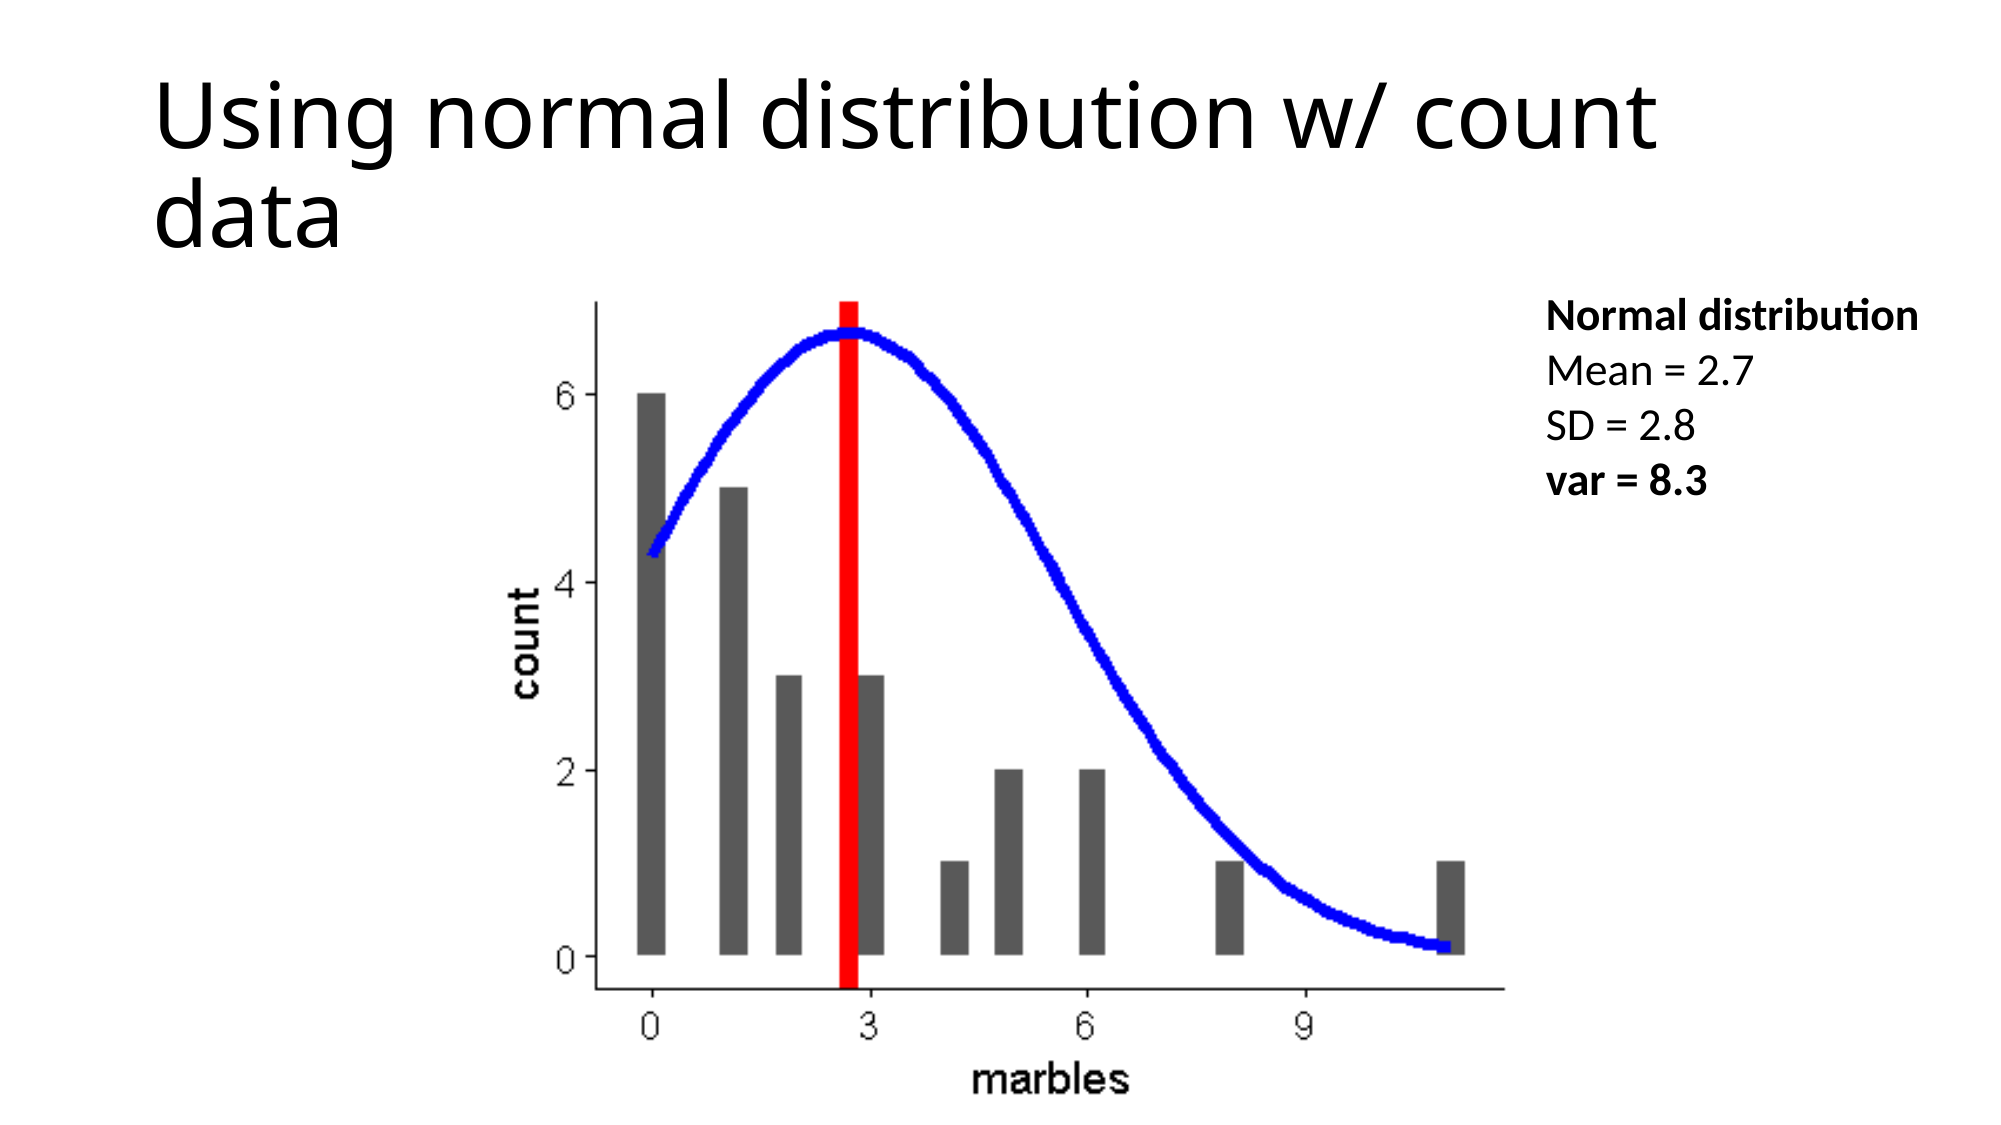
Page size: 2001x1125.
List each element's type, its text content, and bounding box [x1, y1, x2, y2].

picture [471, 281, 1529, 1125]
title Using normal distribution w/ count data [137, 59, 1863, 278]
text_box Normal distribution Mean = 2.7 SD = 2.8 var = 8.3 [1531, 277, 1935, 557]
